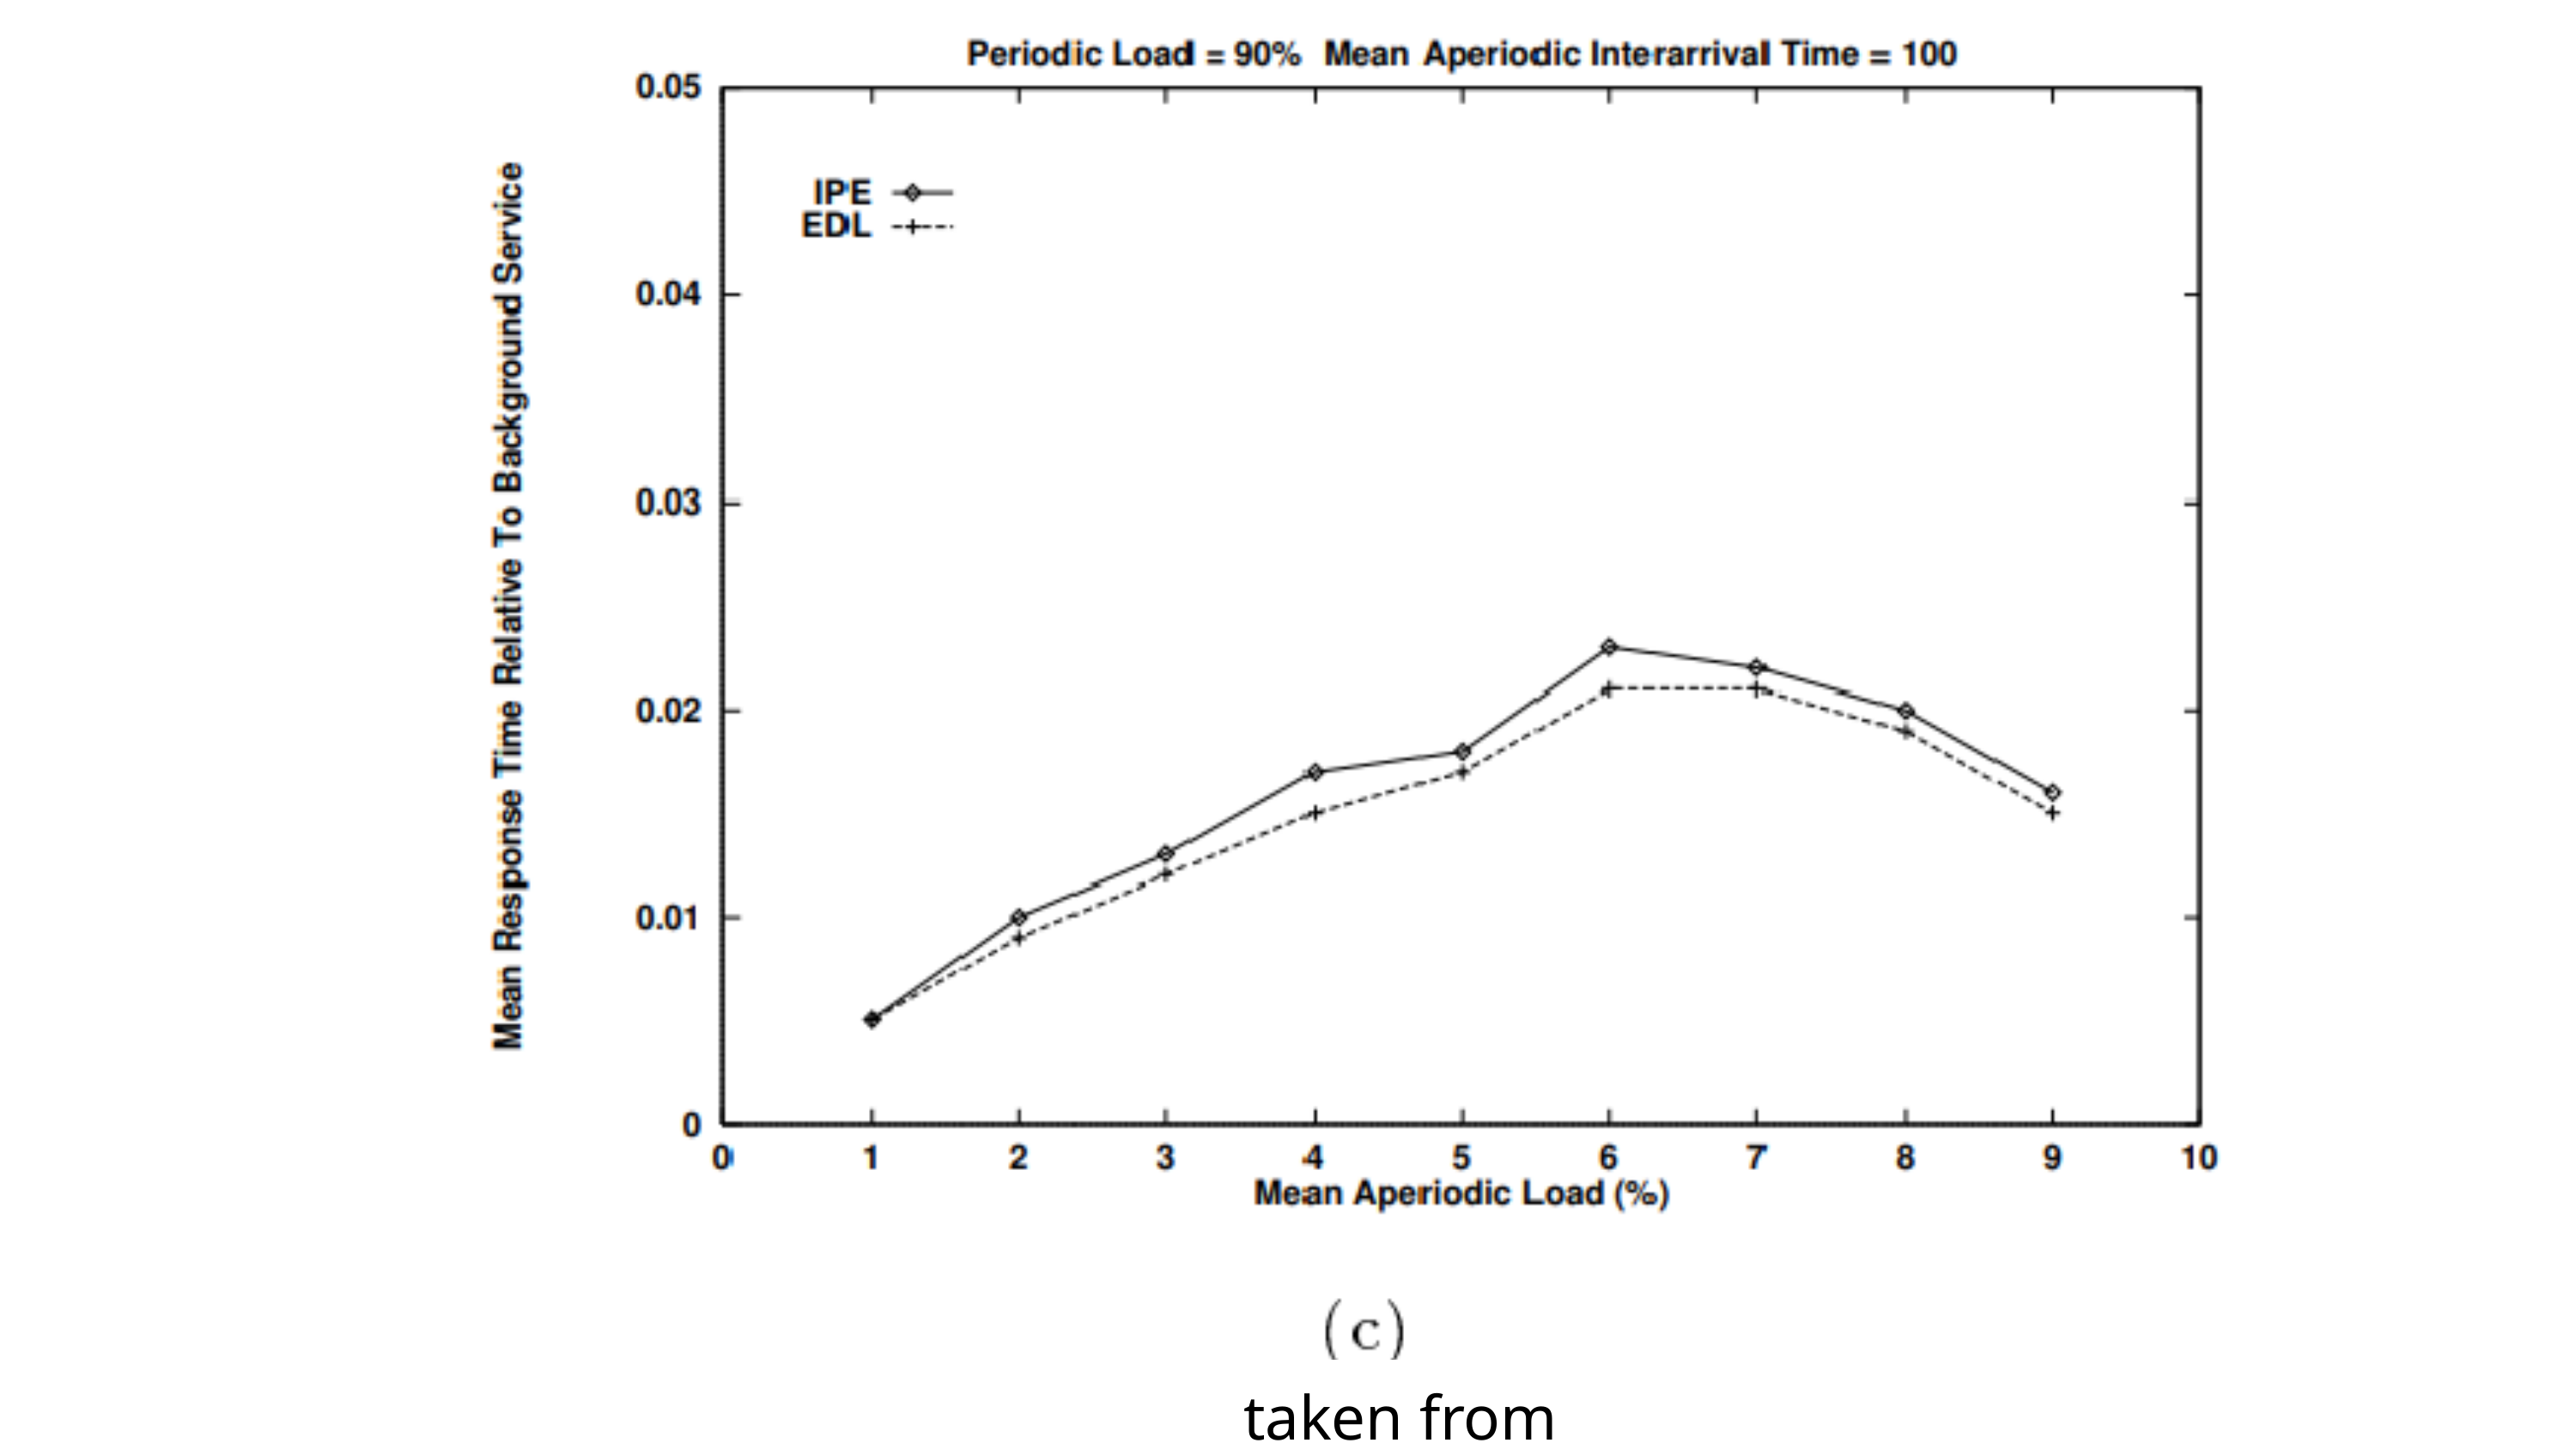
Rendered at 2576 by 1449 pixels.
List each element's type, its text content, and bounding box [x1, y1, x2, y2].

picture [445, 27, 2224, 1360]
text_box taken from [3] [1206, 1367, 1595, 1449]
